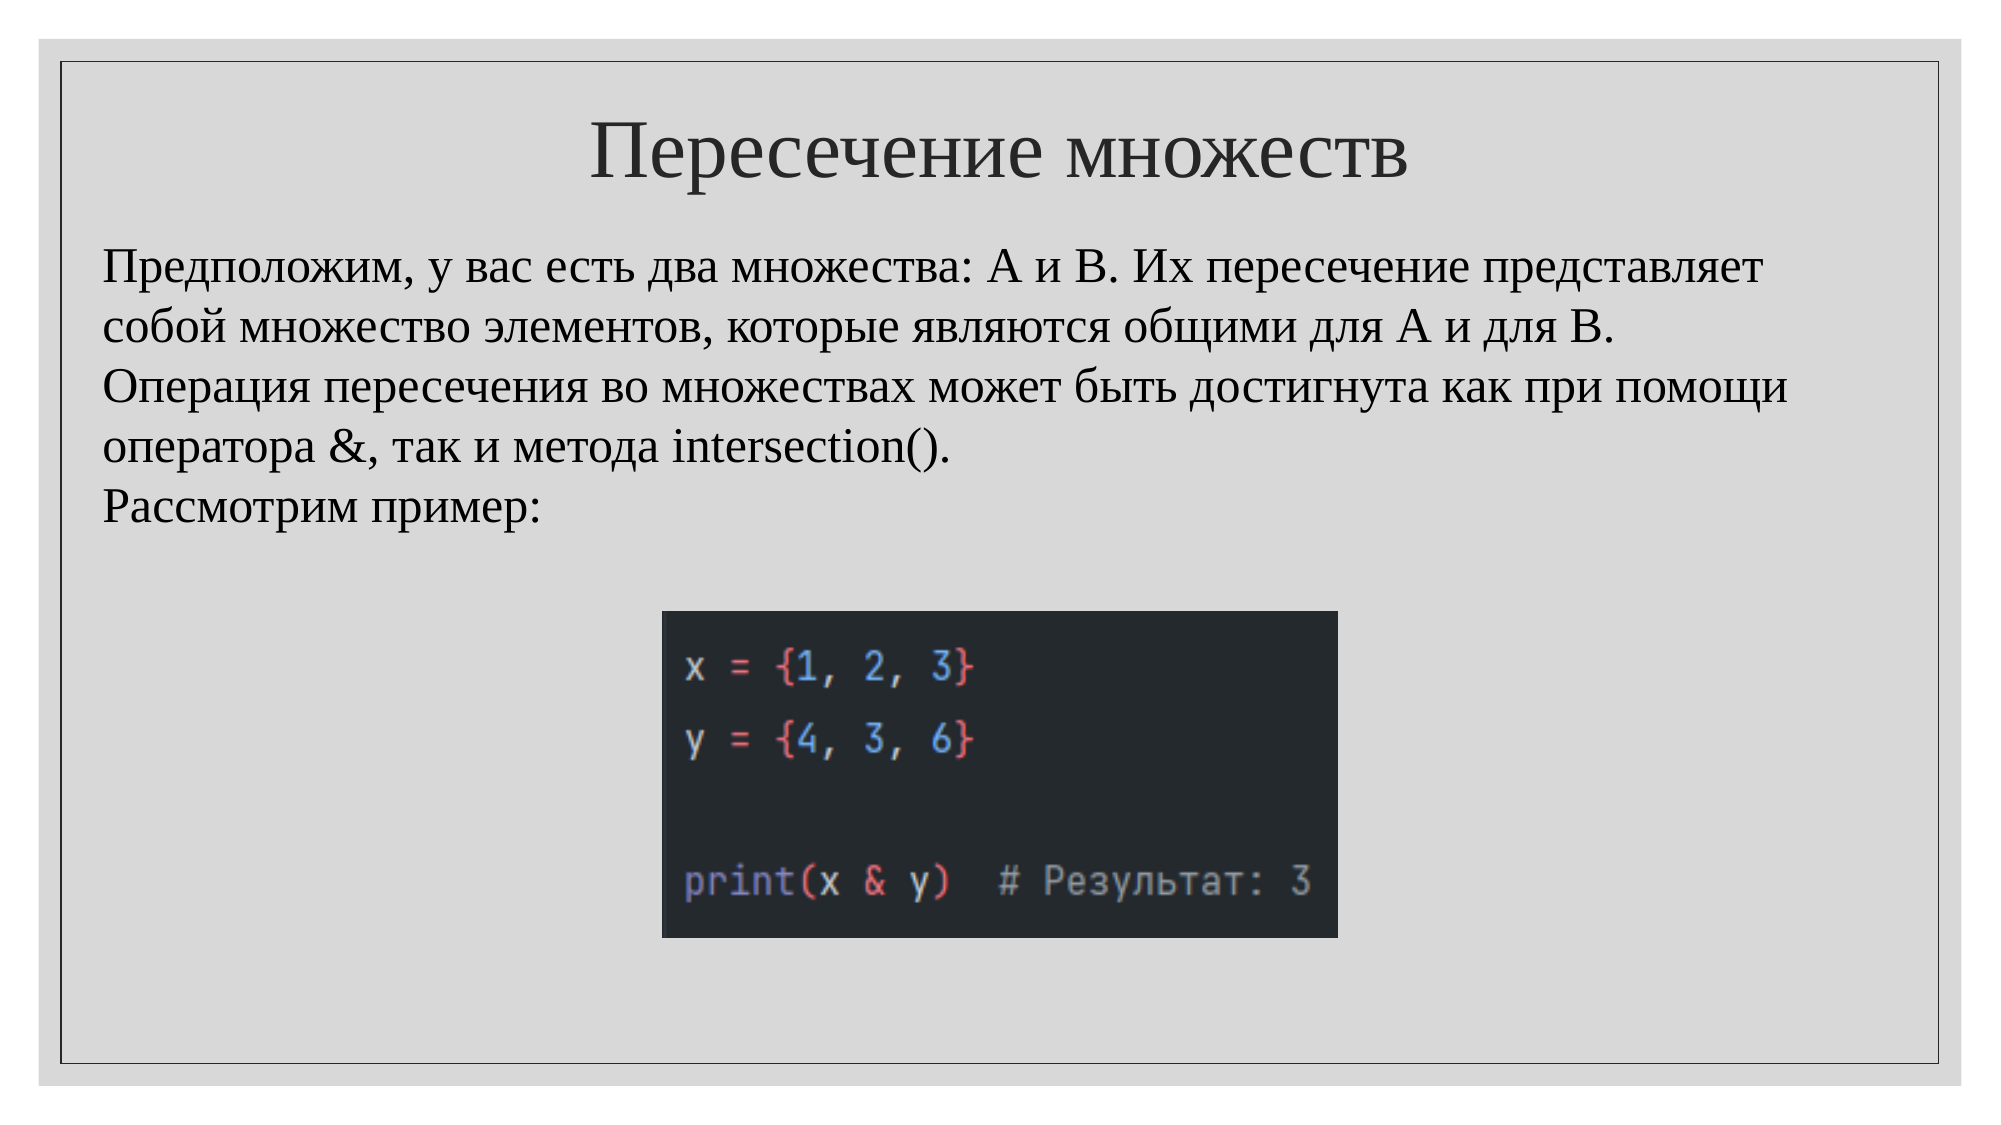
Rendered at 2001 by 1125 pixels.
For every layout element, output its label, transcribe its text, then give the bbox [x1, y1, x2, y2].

title Пересечение множеств [174, 38, 1825, 225]
text_box Предположим, у вас есть два множества: А и В. Их пересечение представляет собой множество элементов, которые являются общими для А и для В. Операция пересечения во множествах может быть достигнута как при помощи оператора &, так и метода intersection(). Рассмотрим пример: [87, 225, 1913, 540]
picture [662, 611, 1338, 938]
